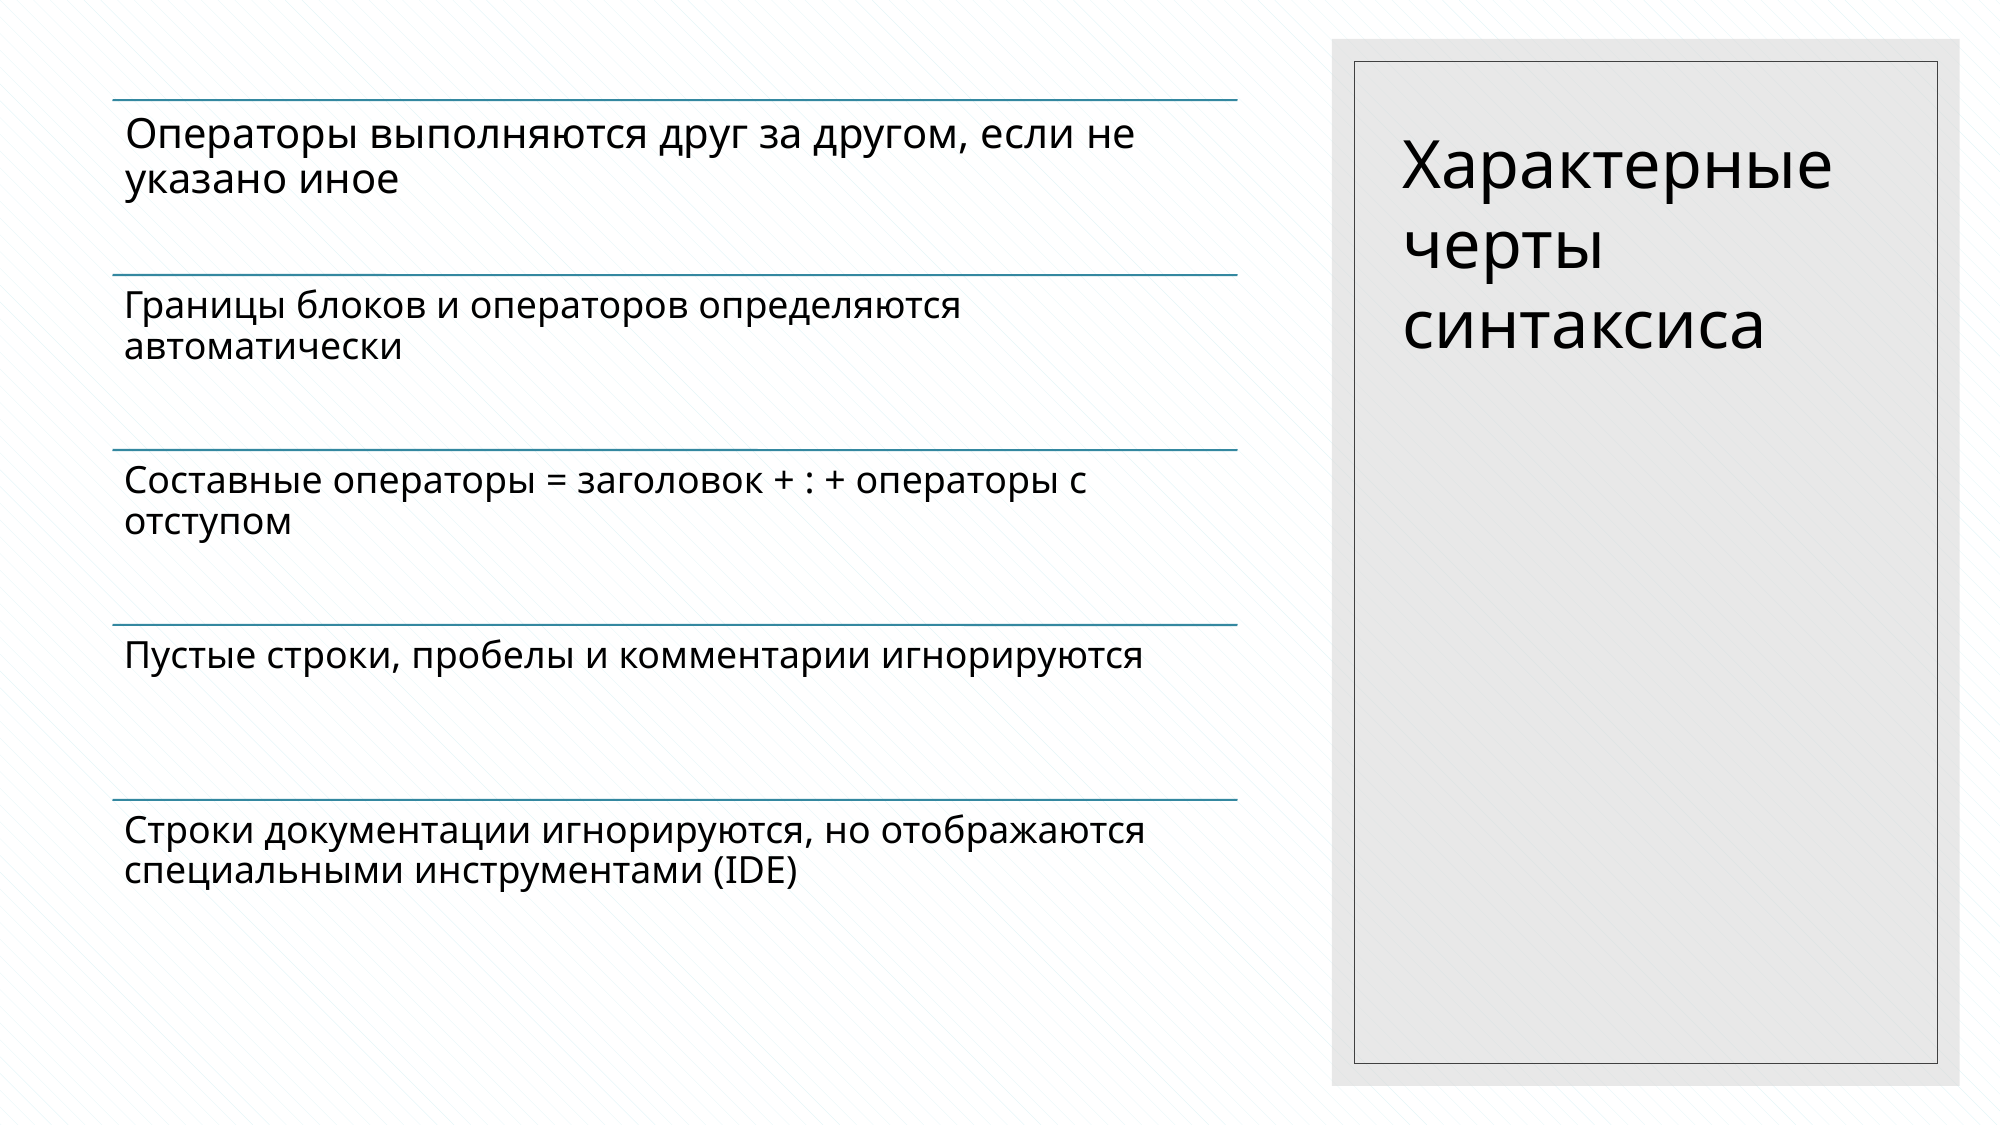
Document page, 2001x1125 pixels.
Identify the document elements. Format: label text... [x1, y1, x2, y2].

title Характерные черты синтаксиса [1387, 99, 1907, 370]
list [112, 99, 1238, 975]
